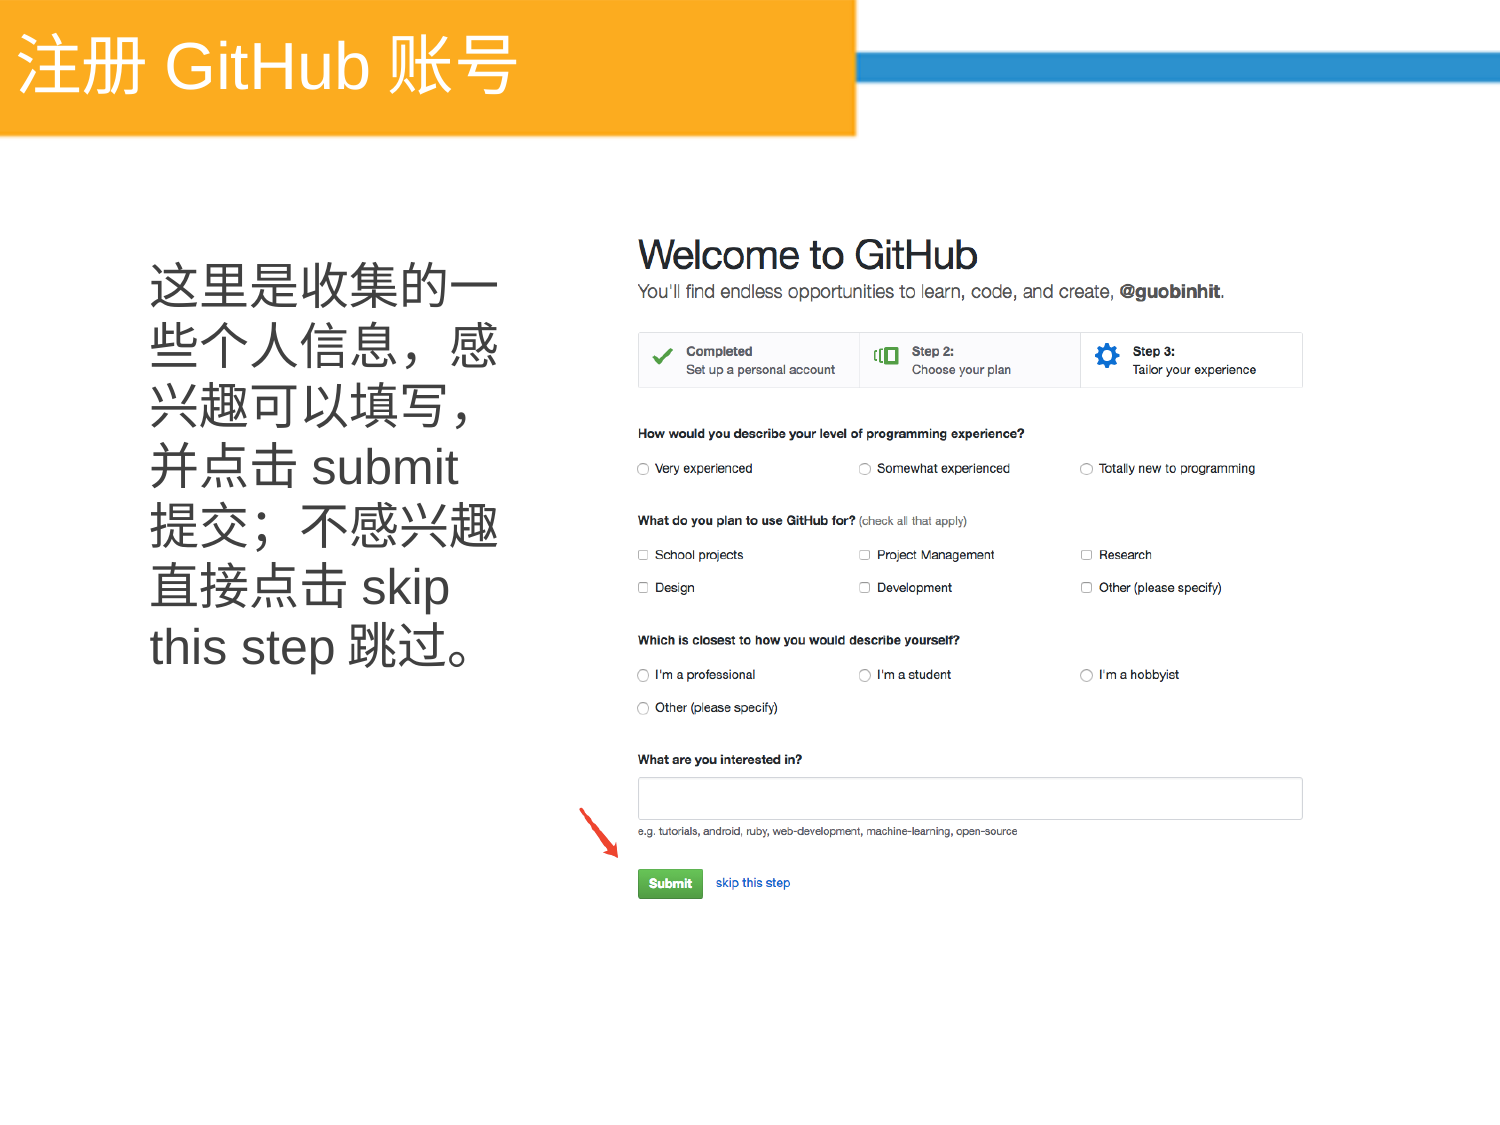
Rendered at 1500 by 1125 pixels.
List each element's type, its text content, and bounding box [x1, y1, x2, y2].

title 注册GitHub账号 [0, 0, 854, 136]
text_box 这里是收集的一些个人信息，感兴趣可以填写，并点击submit提交；不感兴趣直接点击skip this step跳过。 [134, 247, 515, 682]
list [102, 225, 1398, 993]
picture [0, 0, 1500, 1125]
